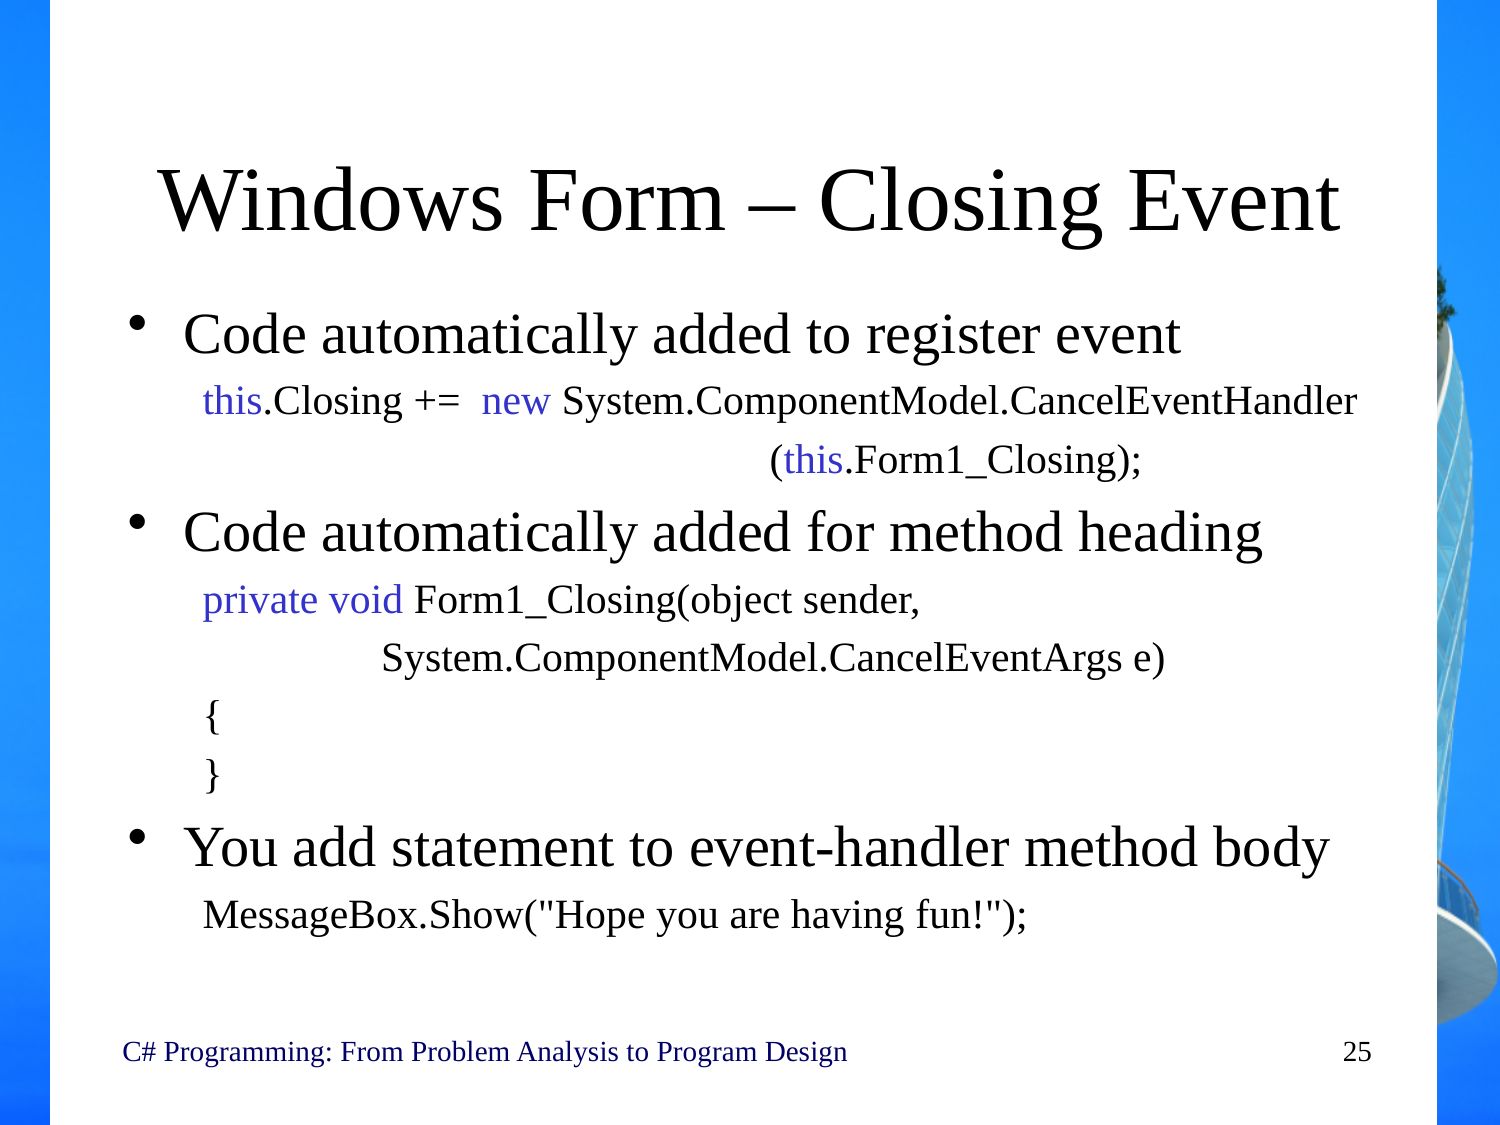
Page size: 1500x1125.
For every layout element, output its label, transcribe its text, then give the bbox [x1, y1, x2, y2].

picture [1437, 0, 1500, 1125]
picture [0, 0, 50, 1125]
footer C# Programming: From Problem Analysis to Program Design [99, 1024, 988, 1101]
title Windows Form – Closing Event [112, 99, 1388, 287]
list Code automatically added to register event this.Closing += new System.ComponentModel.CancelEventHandler (this.Form1_Closing); Code automatically added for method heading private void Form1_Closing(object sender, System.ComponentModel.CancelEventArgs e) { } You add statement to event-handler method body MessageBox.Show("Hope you are having fun!"); [112, 287, 1388, 1000]
slide_number 25 [1074, 1024, 1388, 1101]
